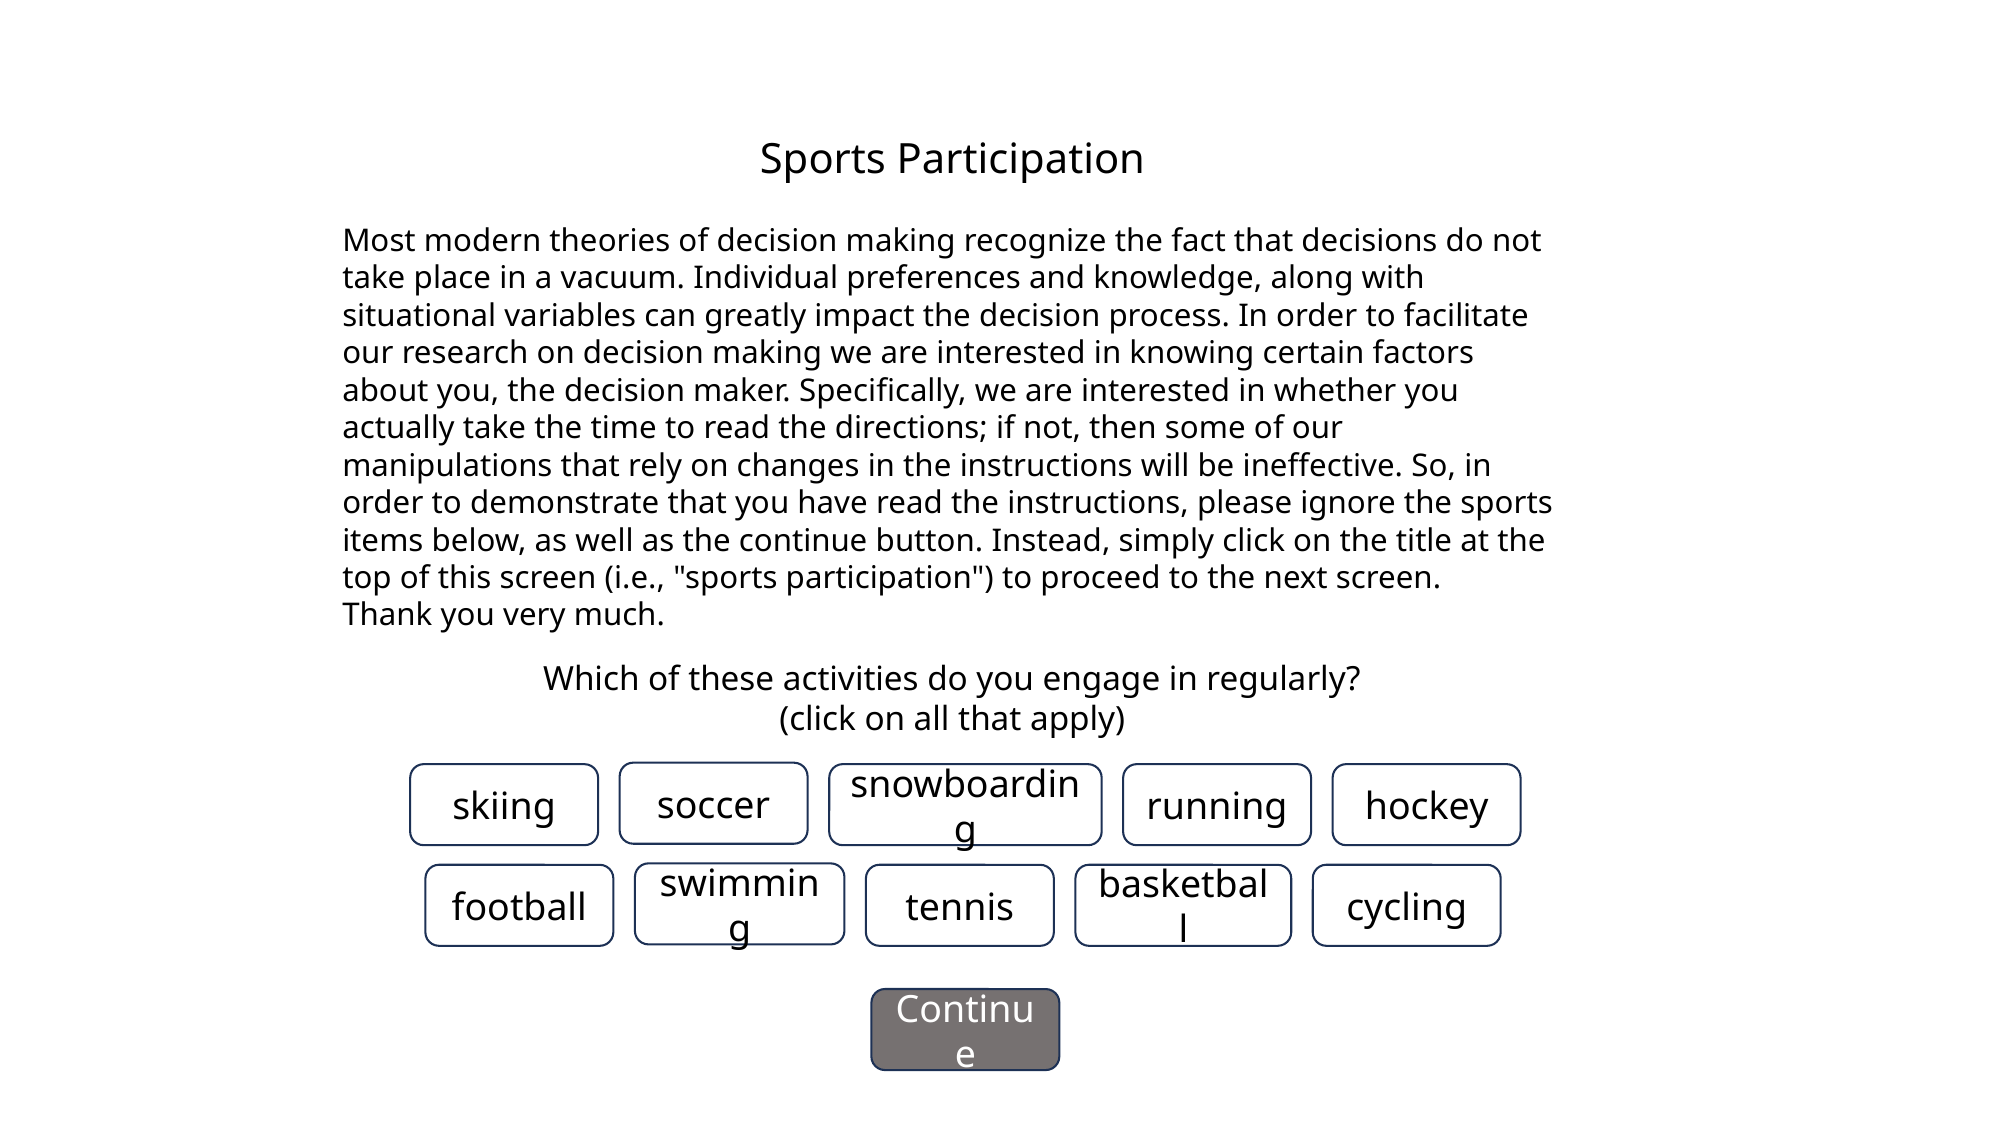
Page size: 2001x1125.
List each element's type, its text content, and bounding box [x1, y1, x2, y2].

text_box hockey [1331, 763, 1522, 847]
text_box running [1122, 763, 1313, 847]
text_box basketball [1074, 863, 1293, 947]
text_box skiing [409, 763, 600, 847]
text_box football [424, 863, 615, 947]
text_box snowboarding [828, 763, 1103, 847]
text_box swimming [633, 862, 846, 946]
text_box Which of these activities do you engage in regularly? (click on all that apply) [327, 649, 1578, 745]
text_box Continue [870, 987, 1061, 1072]
text_box Most modern theories of decision making recognize the fact that decisions do not take place in a vacuum. Individual preferences and knowledge, along with situational variables can greatly impact the decision process. In order to facilitate our research on decision making we are interested in knowing certain factors about you, the decision maker. Specifically, we are interested in whether you actually take the time to read the directions; if not, then some of our manipulations that rely on changes in the instructions will be ineffective. So, in order to demonstrate that you have read the instructions, please ignore the sports items below, as well as the continue button. Instead, simply click on the title at the top of this screen (i.e., "sports participation") to proceed to the next screen. Thank you very much. [327, 212, 1578, 640]
text_box Sports Participation [452, 124, 1453, 190]
text_box cycling [1311, 863, 1502, 947]
text_box tennis [864, 863, 1055, 947]
text_box soccer [618, 761, 809, 845]
